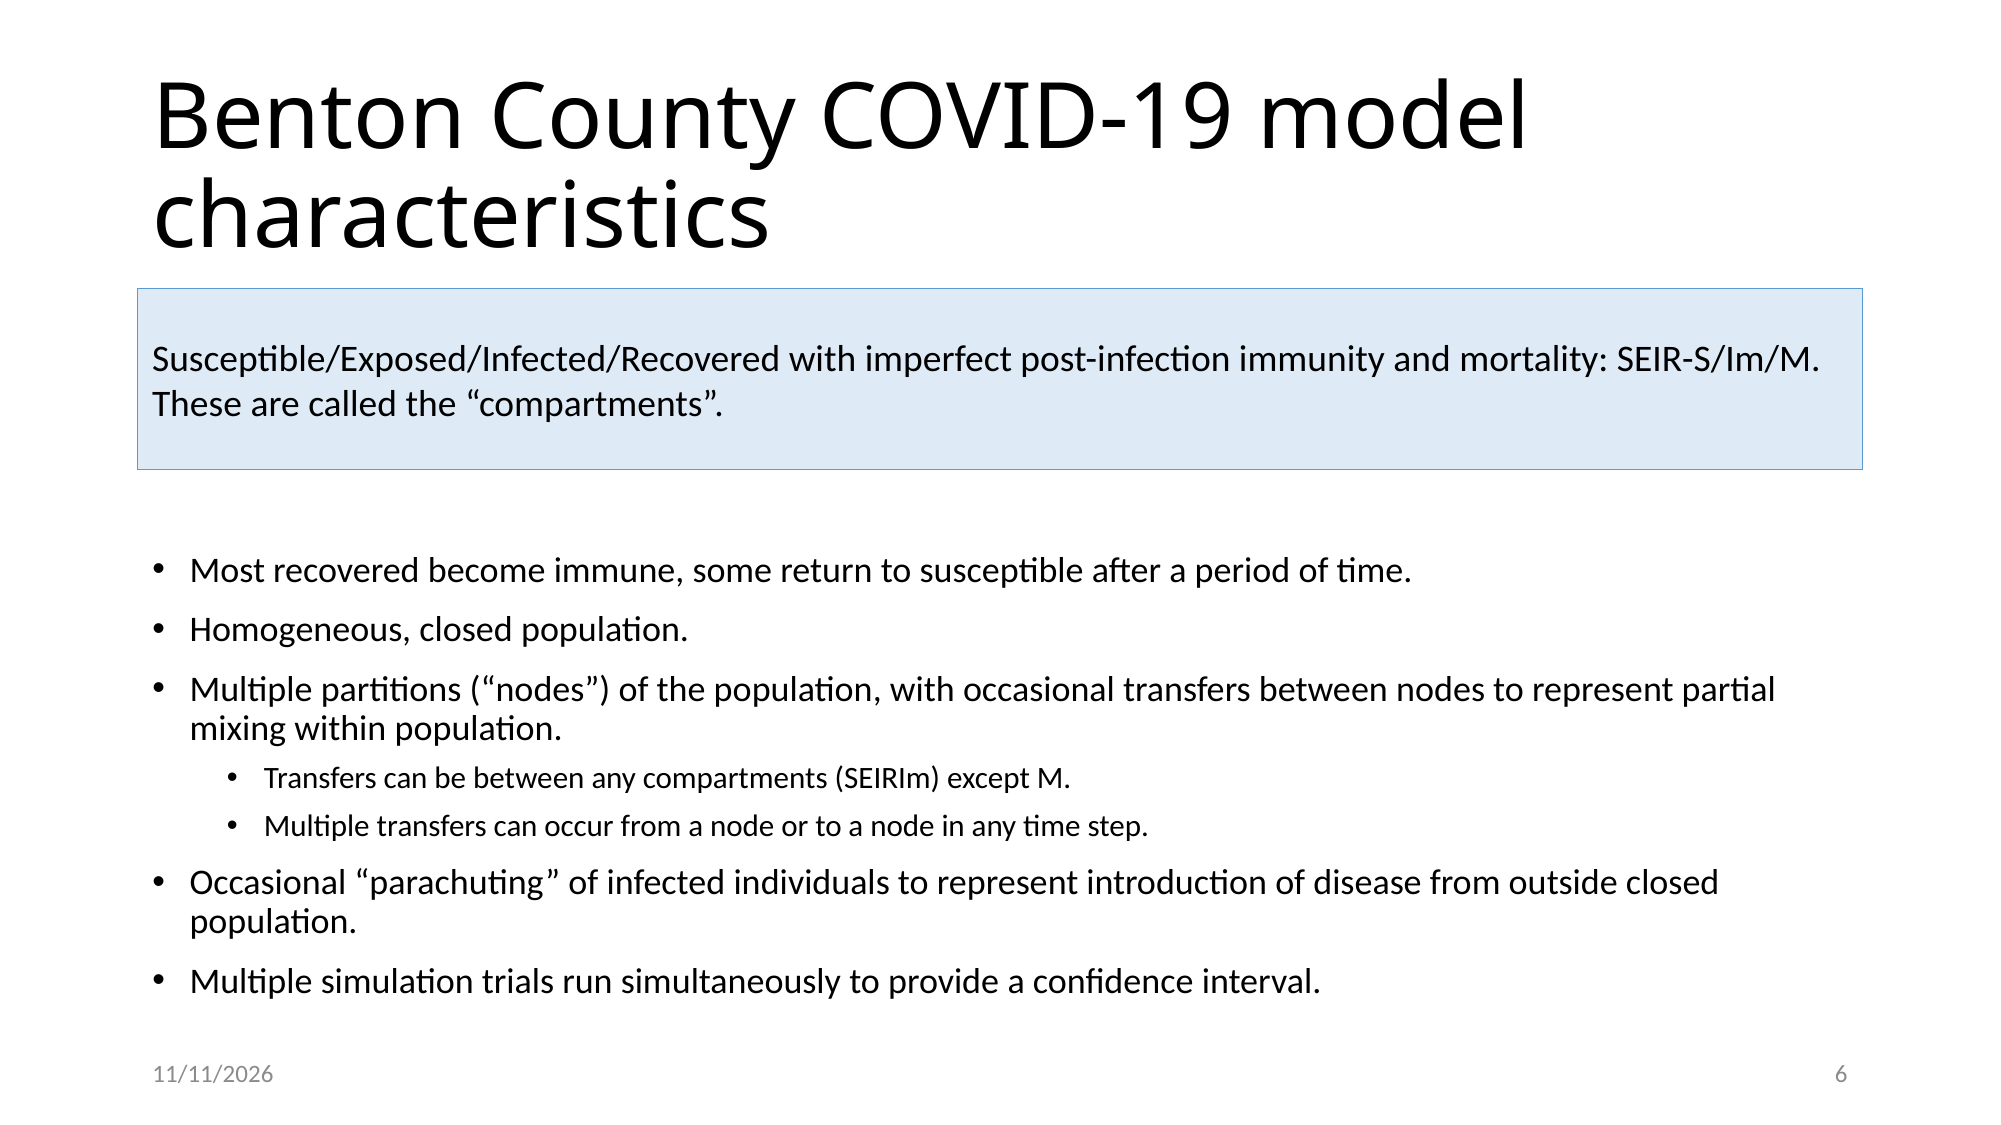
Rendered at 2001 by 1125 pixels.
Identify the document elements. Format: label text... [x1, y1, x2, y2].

list Most recovered become immune, some return to susceptible after a period of time. Homogeneous, closed population. Multiple partitions (“nodes”) of the population, with occasional transfers between nodes to represent partial mixing within population. Transfers can be between any compartments (SEIRIm) except M. Multiple transfers can occur from a node or to a node in any time step. Occasional “parachuting” of infected individuals to represent introduction of disease from outside closed population. Multiple simulation trials run simultaneously to provide a confidence interval. [137, 543, 1863, 1014]
text_box Susceptible/Exposed/Infected/Recovered with imperfect post-infection immunity and mortality: SEIR-S/Im/M. These are called the “compartments”. [137, 288, 1863, 470]
title Benton County COVID-19 model characteristics [137, 59, 1863, 278]
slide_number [137, 1042, 588, 1103]
slide_number 6 [1412, 1042, 1863, 1103]
